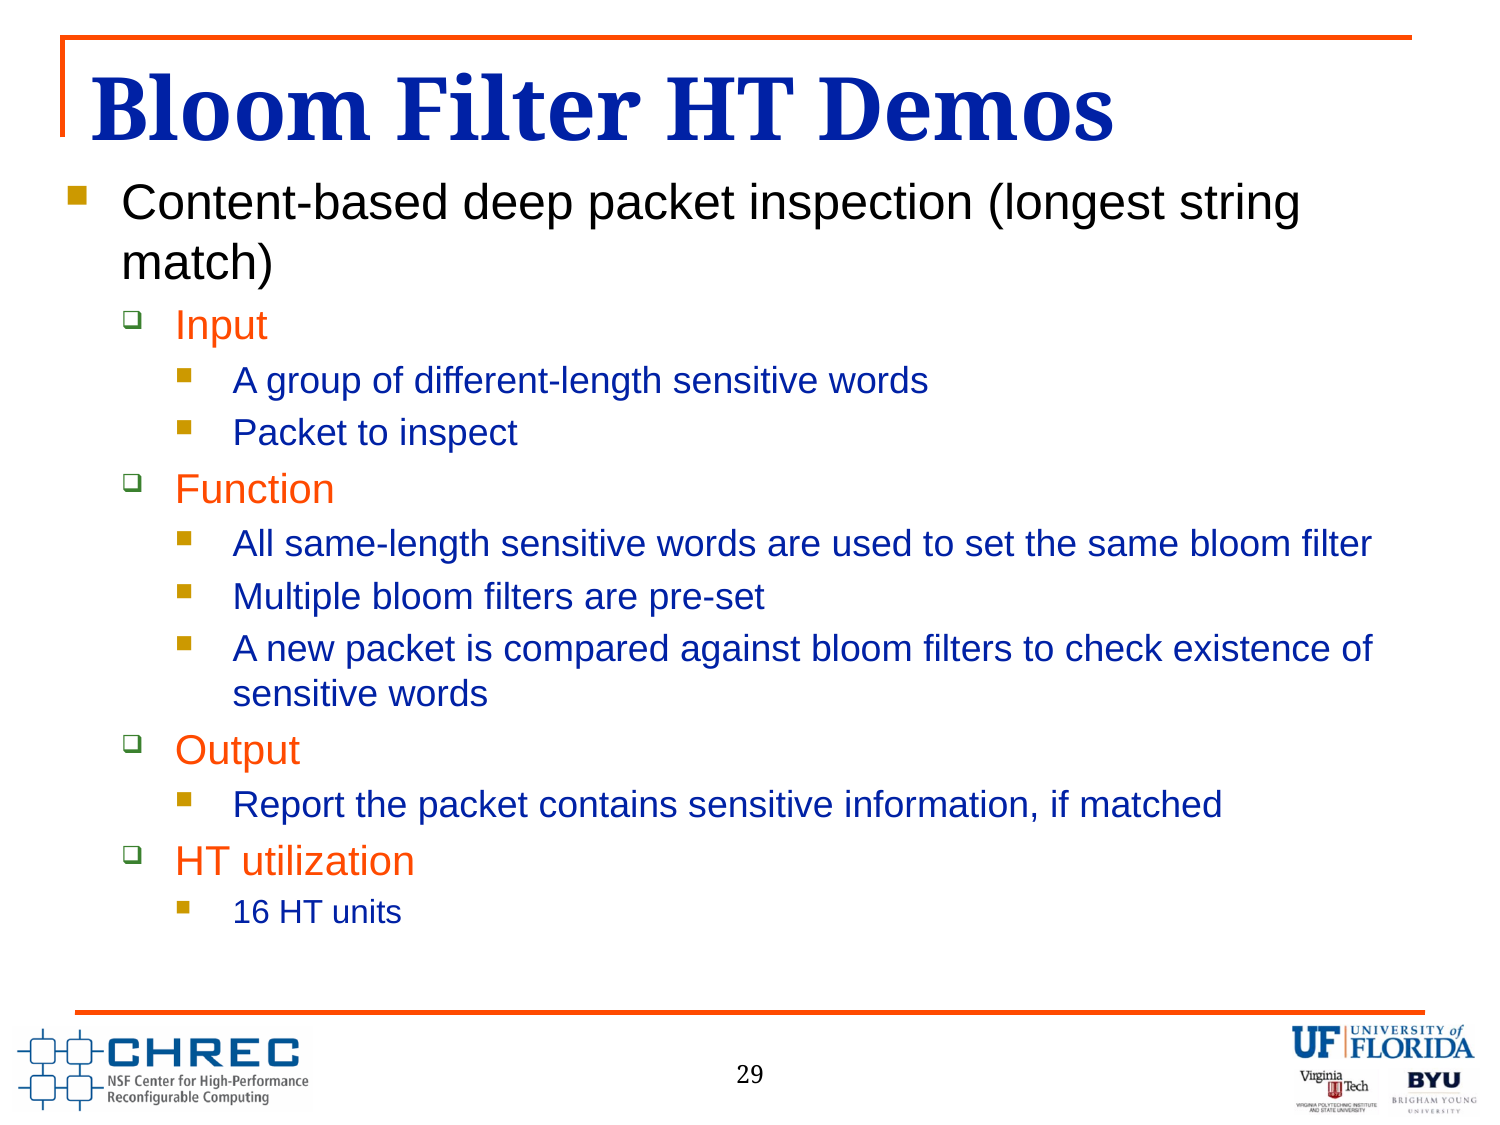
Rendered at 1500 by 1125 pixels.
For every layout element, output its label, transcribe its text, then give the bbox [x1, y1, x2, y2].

list Content-based deep packet inspection (longest string match) Input A group of different-length sensitive words Packet to inspect Function All same-length sensitive words are used to set the same bloom filter Multiple bloom filters are pre-set A new packet is compared against bloom filters to check existence of sensitive words Output Report the packet contains sensitive information, if matched HT utilization 16 HT units [49, 162, 1451, 969]
picture [1287, 1021, 1485, 1117]
picture [12, 1026, 313, 1112]
title Bloom Filter HT Demos [74, 45, 1426, 162]
slide_number 29 [599, 1024, 901, 1101]
